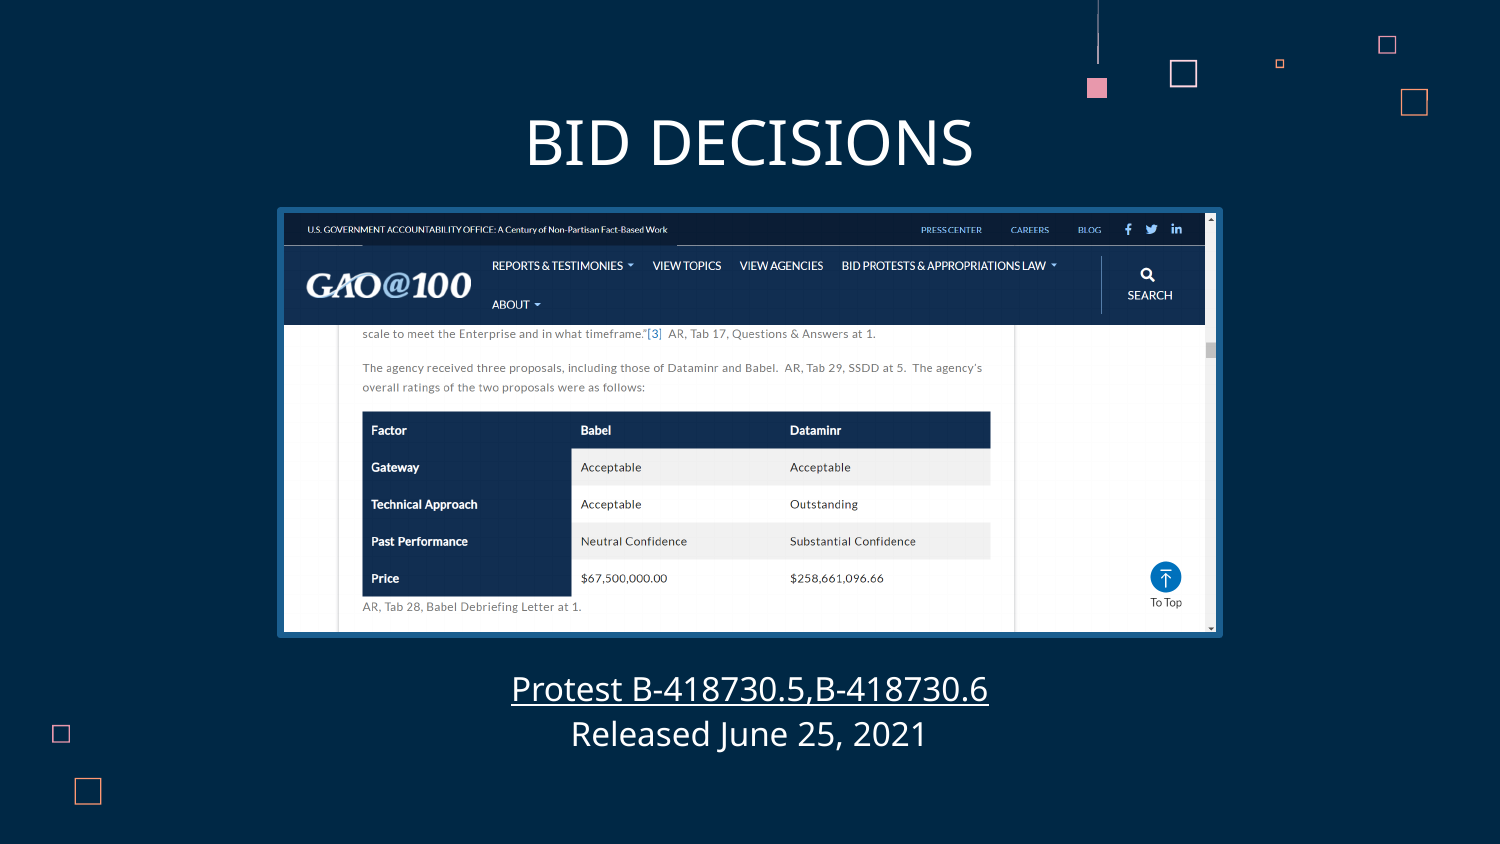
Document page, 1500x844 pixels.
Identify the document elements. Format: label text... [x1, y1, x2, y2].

title BID DECISIONS [204, 97, 1296, 193]
picture [283, 212, 1217, 633]
list Protest B-418730.5,B-418730.6 Released June 25, 2021 [283, 652, 1217, 732]
